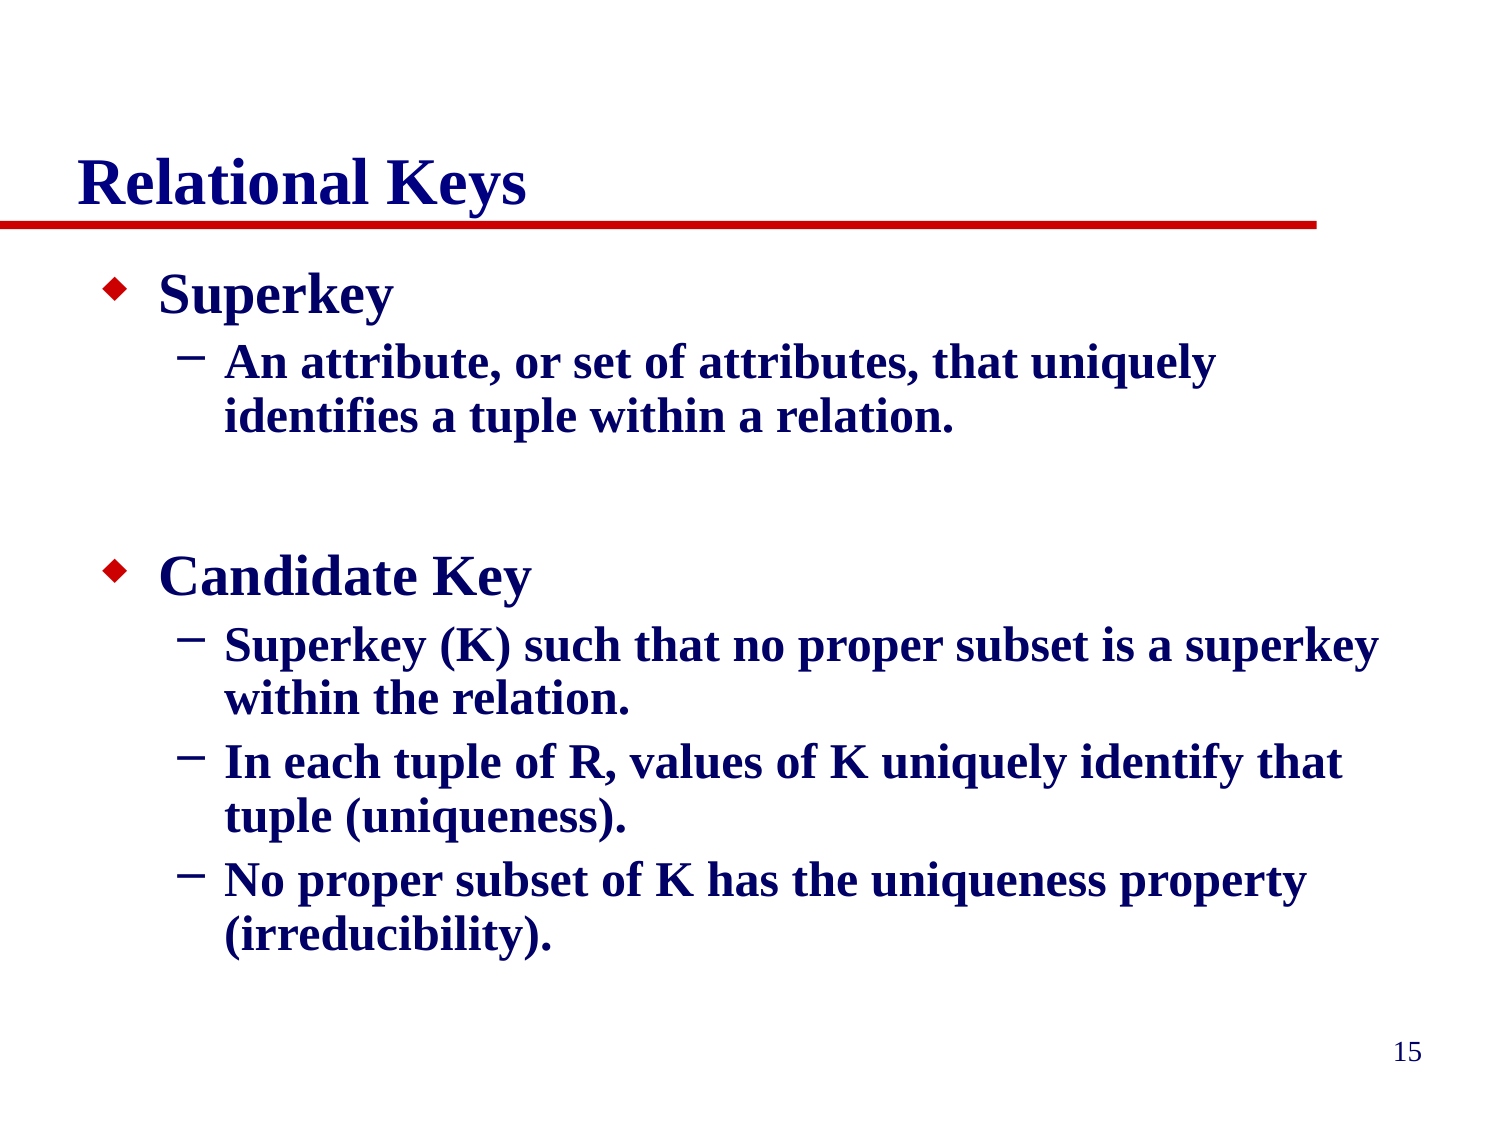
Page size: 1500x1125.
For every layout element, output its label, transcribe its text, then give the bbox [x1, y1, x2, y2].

slide_number 15 [1124, 1012, 1438, 1088]
list Superkey An attribute, or set of attributes, that uniquely identifies a tuple within a relation. Candidate Key Superkey (K) such that no proper subset is a superkey within the relation. In each tuple of R, values of K uniquely identify that tuple (uniqueness). No proper subset of K has the uniqueness property (irreducibility). [87, 255, 1426, 1000]
title Relational Keys [62, 43, 1338, 226]
